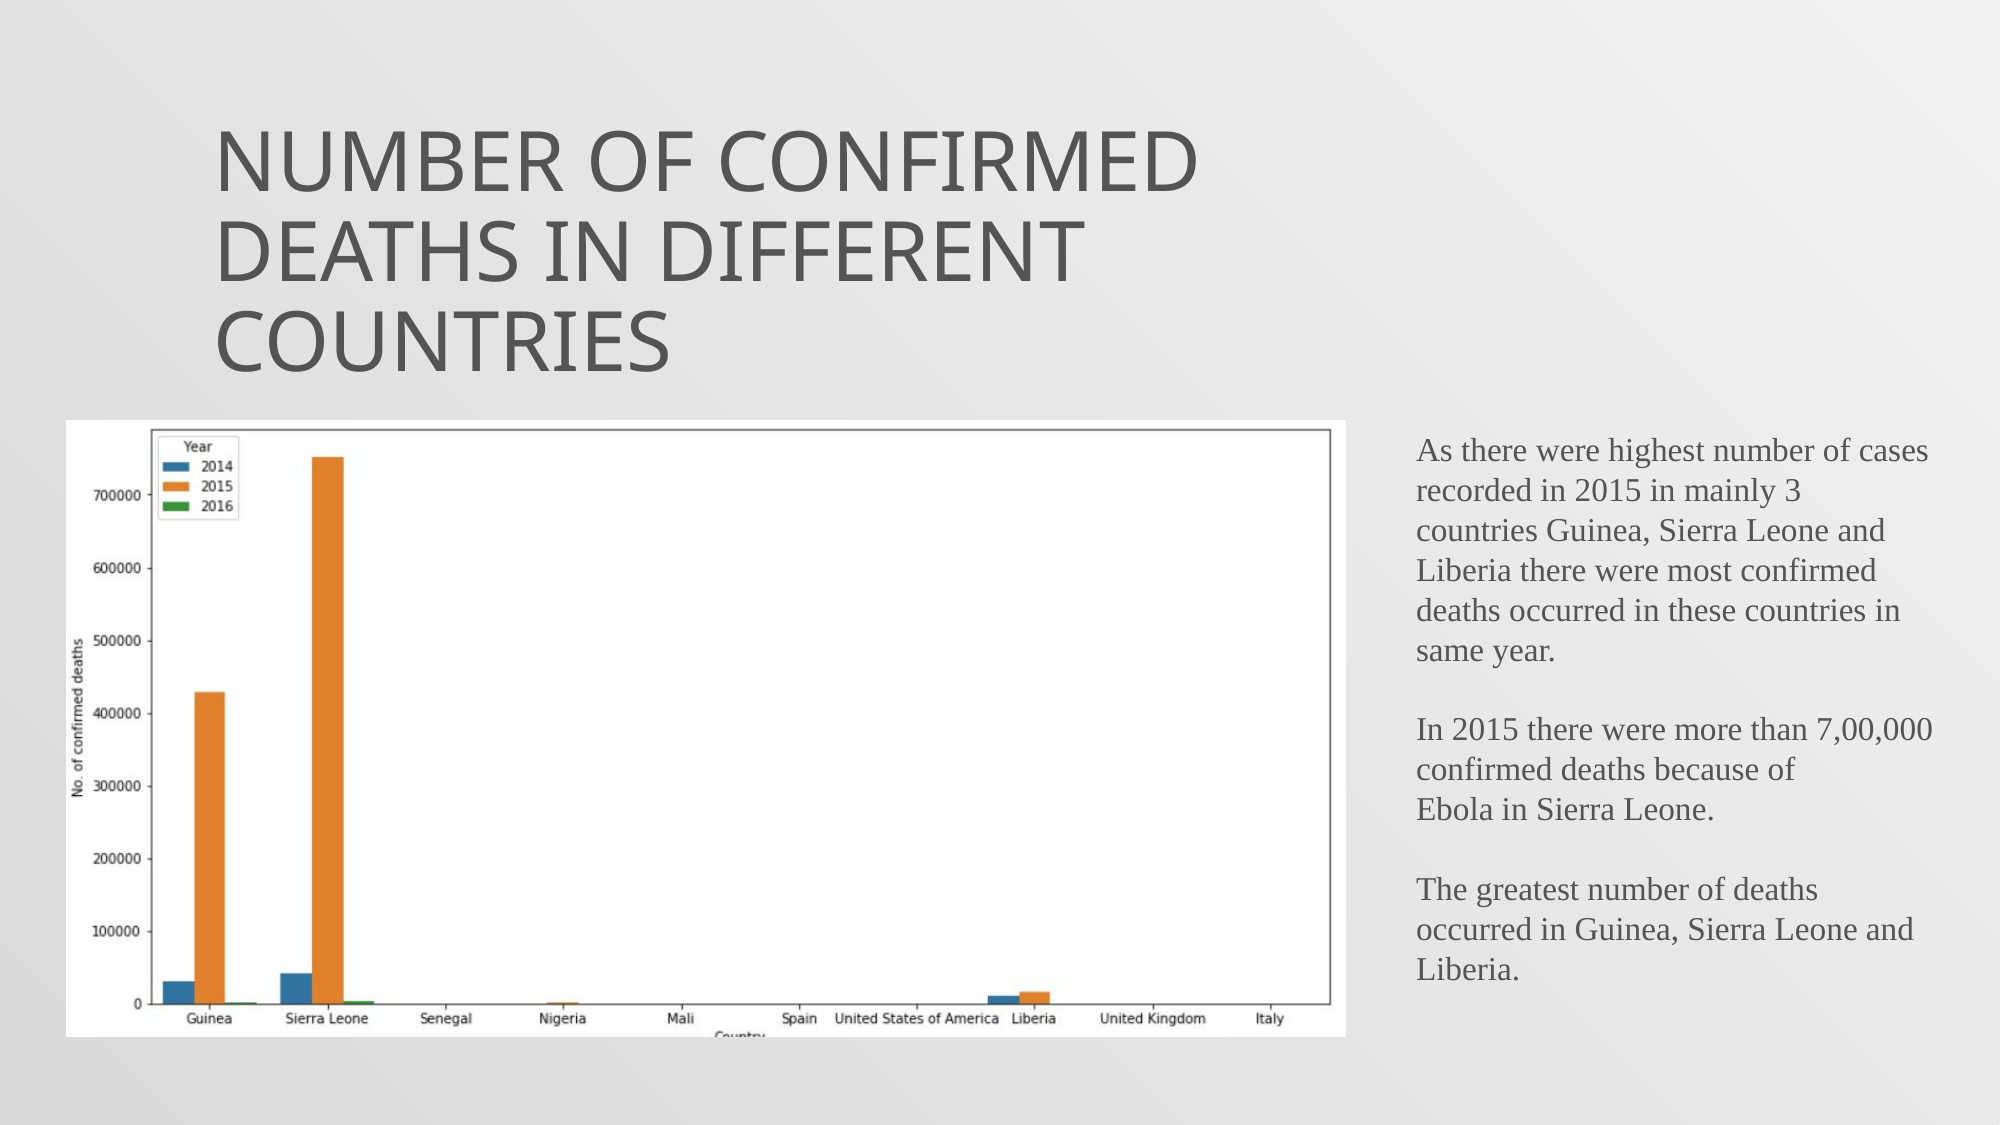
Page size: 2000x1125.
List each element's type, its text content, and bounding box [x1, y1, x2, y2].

title [1346, 562, 1401, 950]
list NUMBER OF CONFIRMED DEATHS IN DIFFERENT COUNTRIES [199, 112, 1488, 300]
picture [66, 420, 1346, 1037]
text_box As there were highest number of cases recorded in 2015 in mainly 3 countries Guinea, Sierra Leone and Liberia there were most confirmed deaths occurred in these countries in same year. In 2015 there were more than 7,00,000 confirmed deaths because of Ebola in Sierra Leone. The greatest number of deaths occurred in Guinea, Sierra Leone and Liberia. [1401, 420, 1957, 995]
